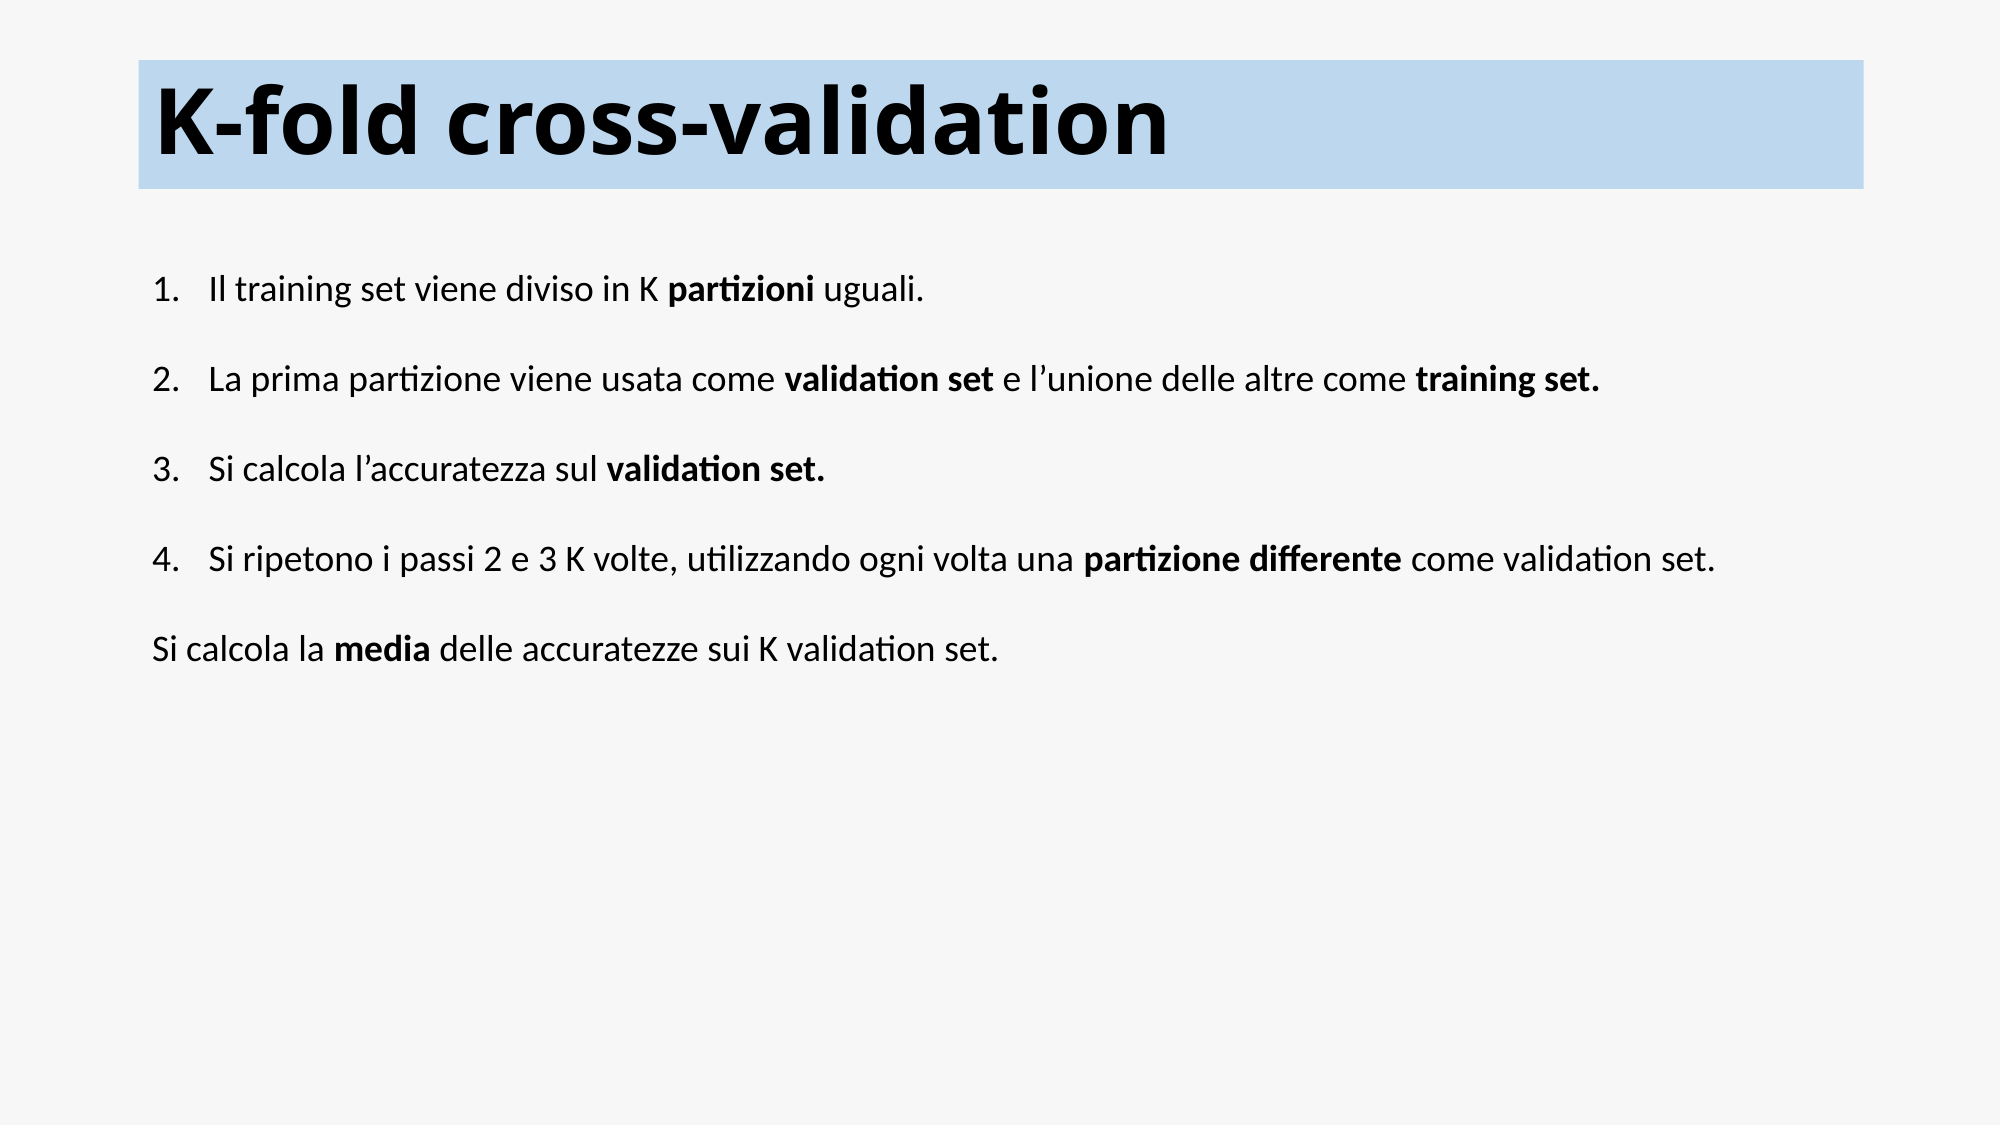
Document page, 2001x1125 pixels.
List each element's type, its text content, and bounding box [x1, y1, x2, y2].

title K-fold cross-validation [138, 60, 1864, 189]
text_box Il training set viene diviso in K partizioni uguali. La prima partizione viene usata come validation set e l’unione delle altre come training set. Si calcola l’accuratezza sul validation set. Si ripetono i passi 2 e 3 K volte, utilizzando ogni volta una partizione differente come validation set. Si calcola la media delle accuratezze sui K validation set. [137, 256, 1863, 676]
